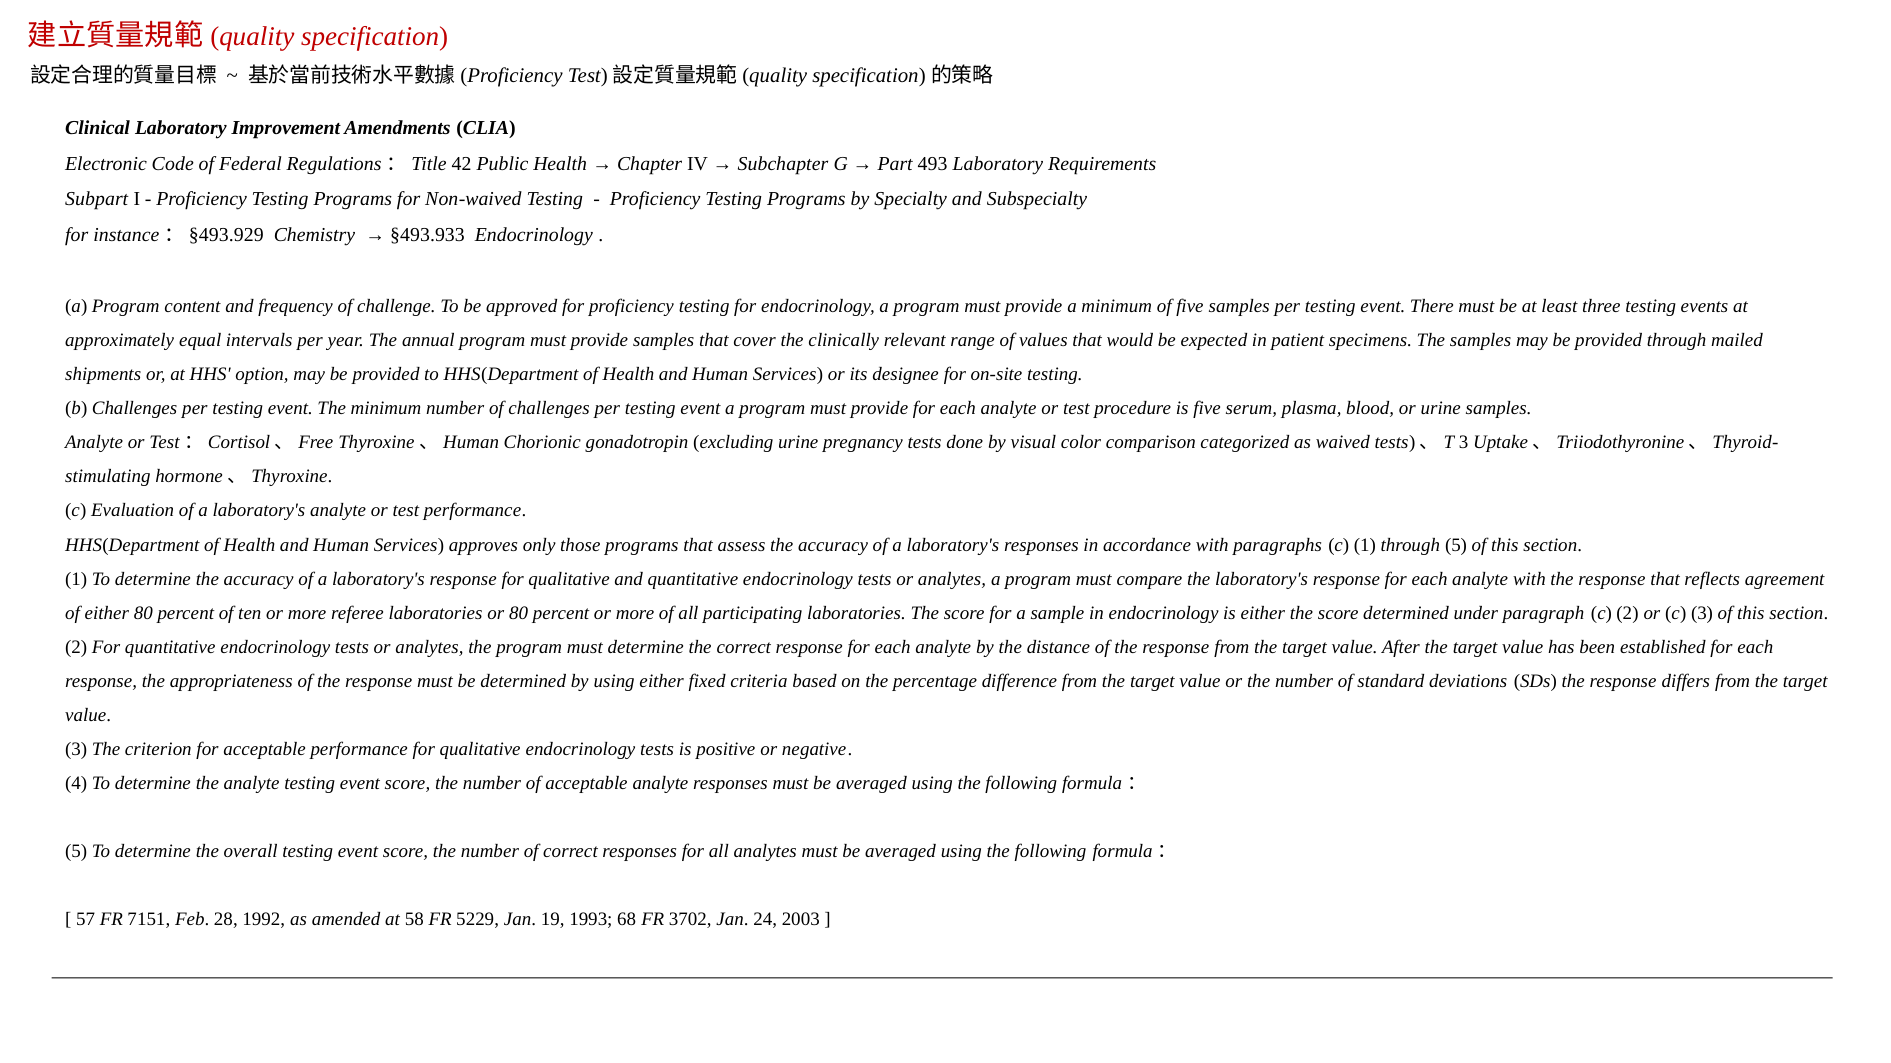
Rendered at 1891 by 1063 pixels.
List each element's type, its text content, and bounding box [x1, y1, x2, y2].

text_box 建立質量規範(quality specification) [13, 9, 1048, 59]
text_box 設定合理的質量目標 ~ 基於當前技術水平數據(Proficiency Test)設定質量規範(quality specification)的策略 [15, 54, 1270, 95]
text_box Clinical Laboratory Improvement Amendments (CLIA) Electronic Code of Federal Regulations：Title 42 Public Health → Chapter IV → Subchapter G → Part 493 Laboratory Requirements Subpart I - Proficiency Testing Programs for Non-waived Testing - Proficiency Testing Programs by Specialty and Subspecialty for instance：§493.929 Chemistry → §493.933 Endocrinology . [50, 95, 1859, 253]
